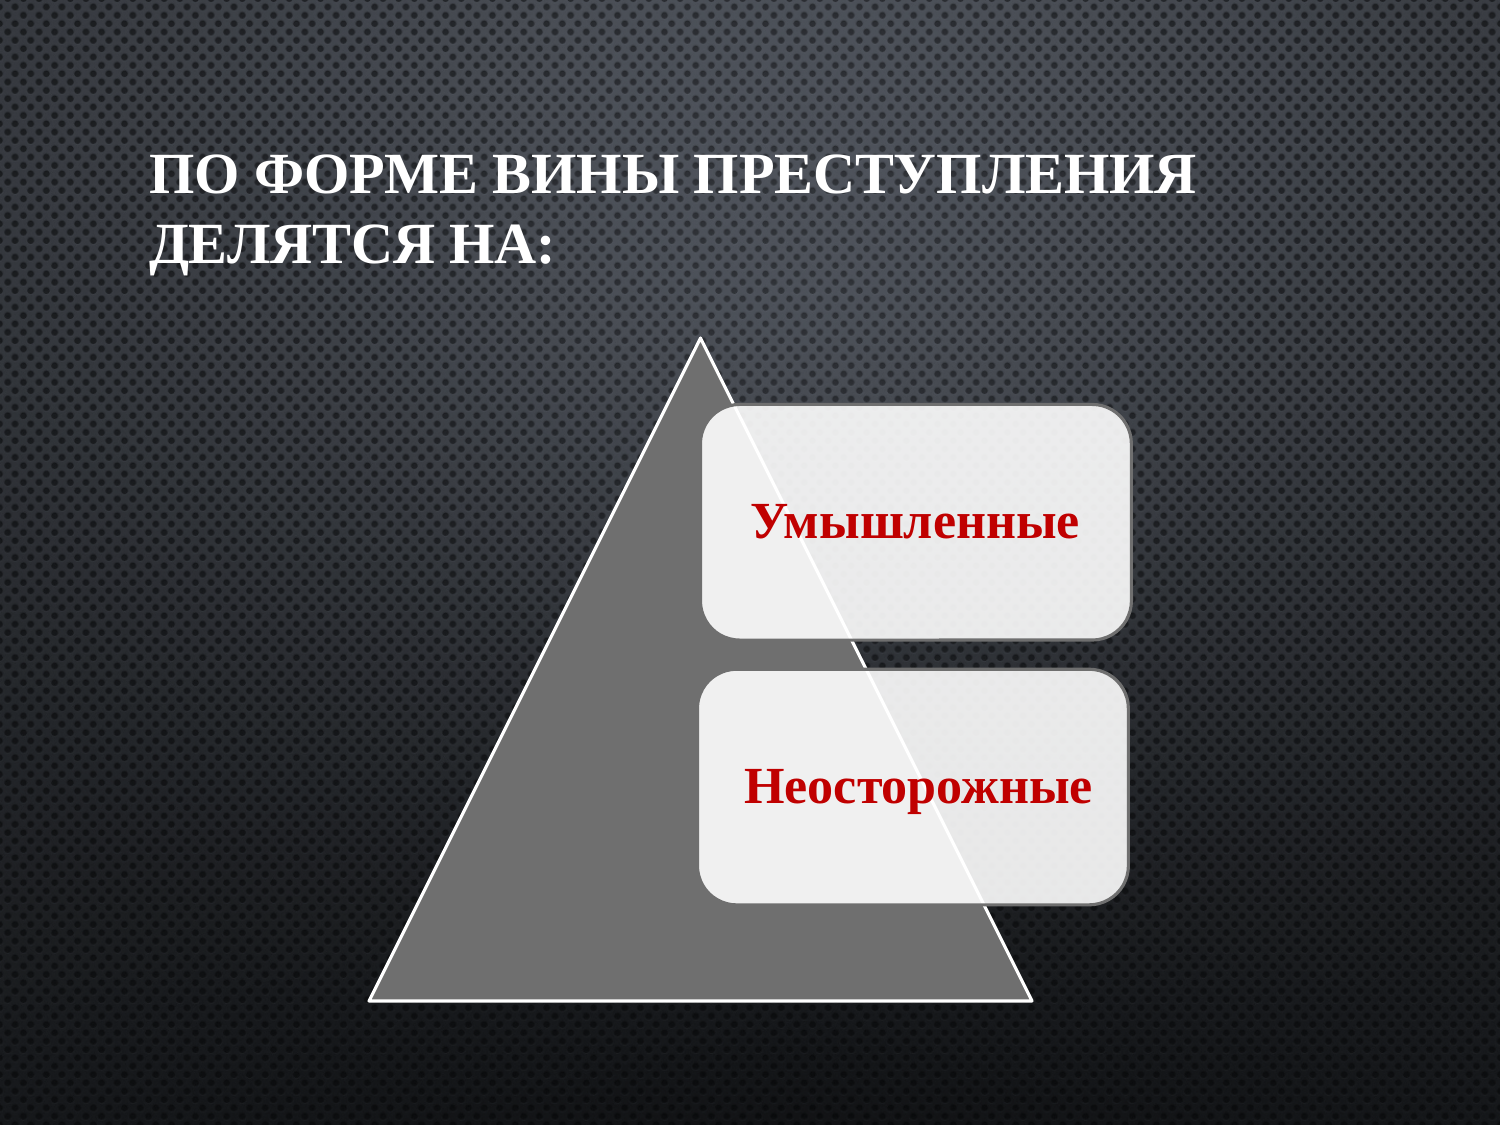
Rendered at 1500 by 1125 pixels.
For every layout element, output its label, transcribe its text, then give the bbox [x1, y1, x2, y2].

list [133, 337, 1367, 1002]
title По форме вины преступления делятся на: [134, 97, 1367, 314]
